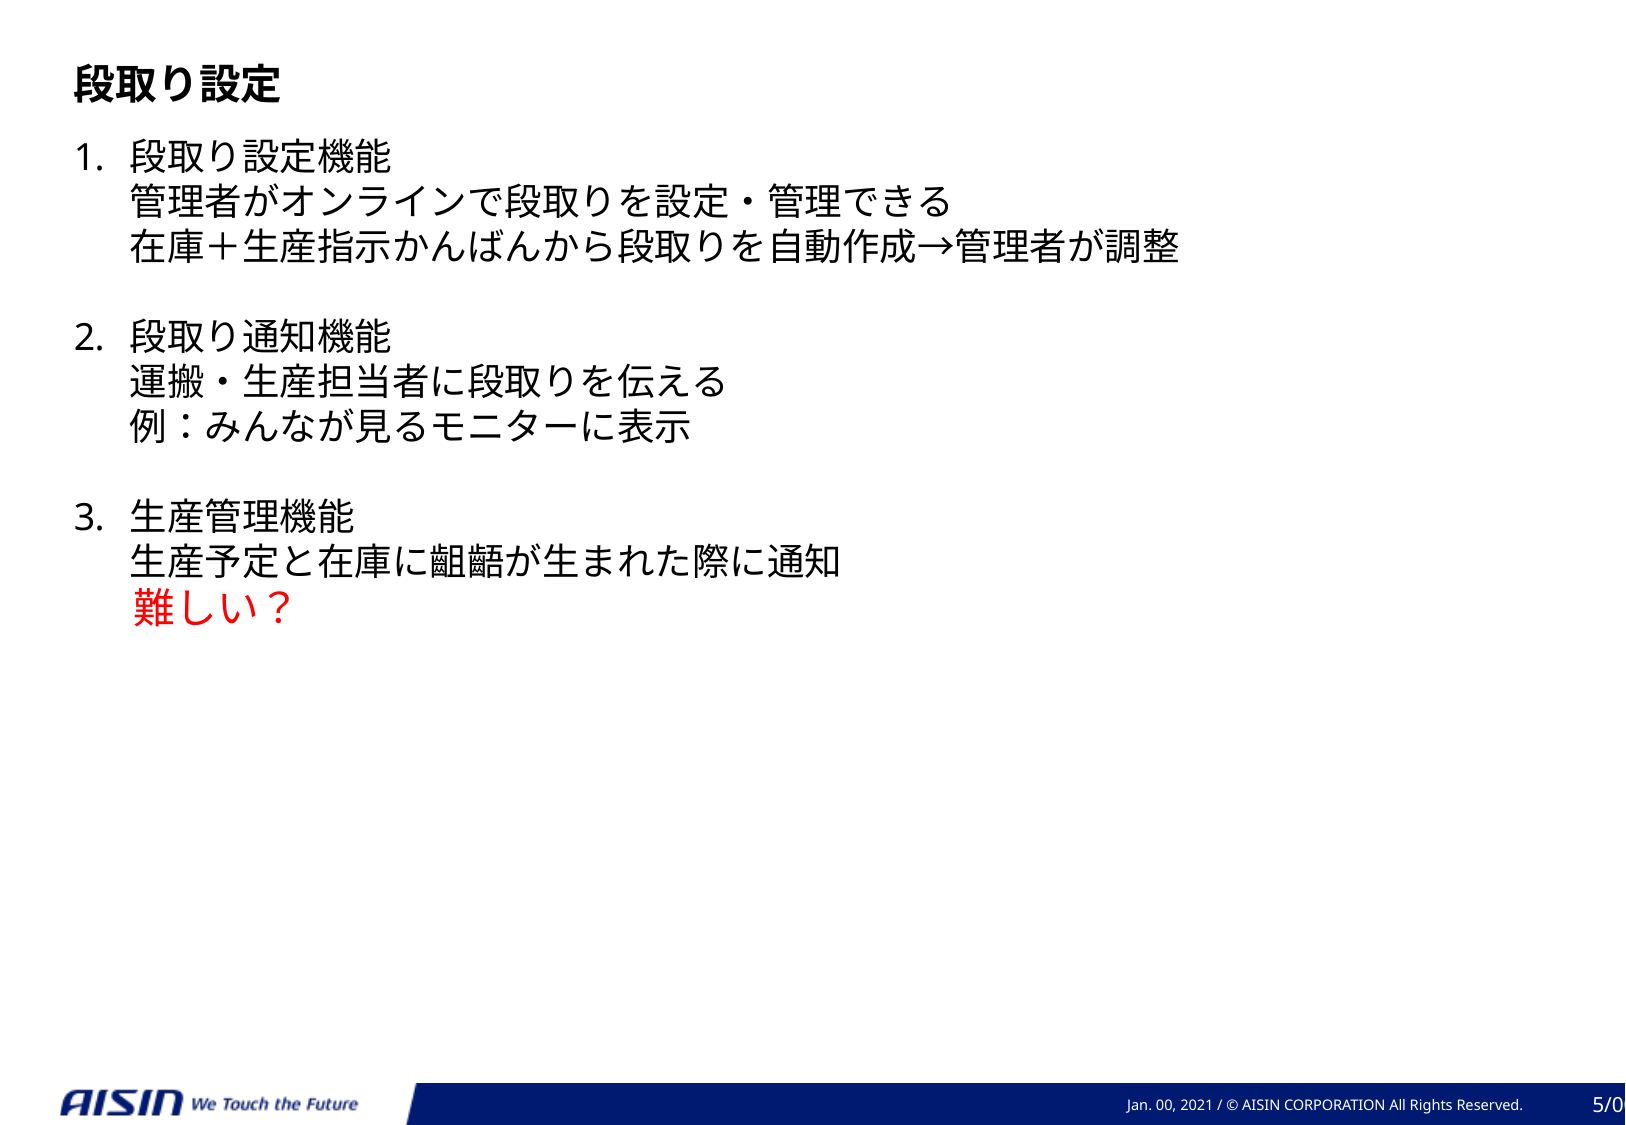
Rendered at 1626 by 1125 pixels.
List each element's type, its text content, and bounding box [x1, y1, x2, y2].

text_box 段取り設定機能 管理者がオンラインで段取りを設定・管理できる 在庫＋生産指示かんばんから段取りを自動作成→管理者が調整 段取り通知機能 運搬・生産担当者に段取りを伝える 例：みんなが見るモニターに表示 生産管理機能 生産予定と在庫に齟齬が生まれた際に通知 [58, 125, 1557, 591]
text_box 難しい？ [118, 574, 804, 640]
list 段取り設定 [59, 50, 1567, 101]
